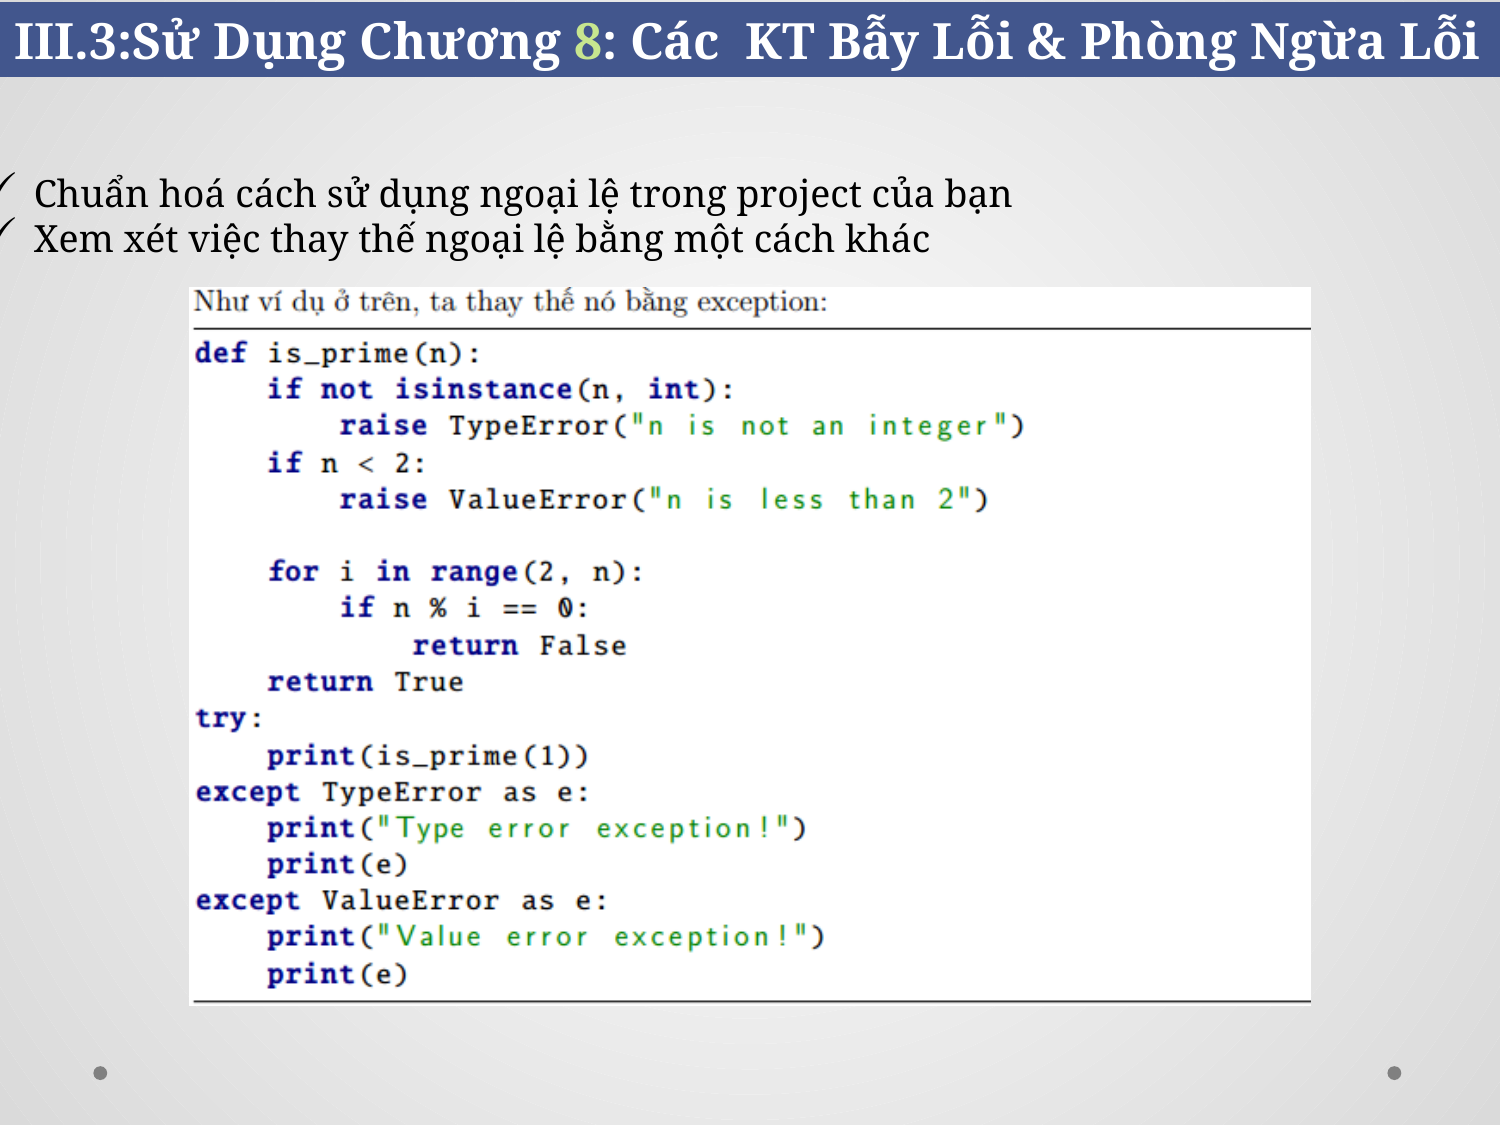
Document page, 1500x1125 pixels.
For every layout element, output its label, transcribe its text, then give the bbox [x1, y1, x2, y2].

text_box Chuẩn hoá cách sử dụng ngoại lệ trong project của bạn Xem xét việc thay thế ngoại lệ bằng một cách khác [0, 162, 1029, 268]
picture [189, 287, 1311, 1006]
text_box III.3:Sử Dụng Chương 8: Các KT Bẫy Lỗi & Phòng Ngừa Lỗi [0, 2, 1500, 77]
